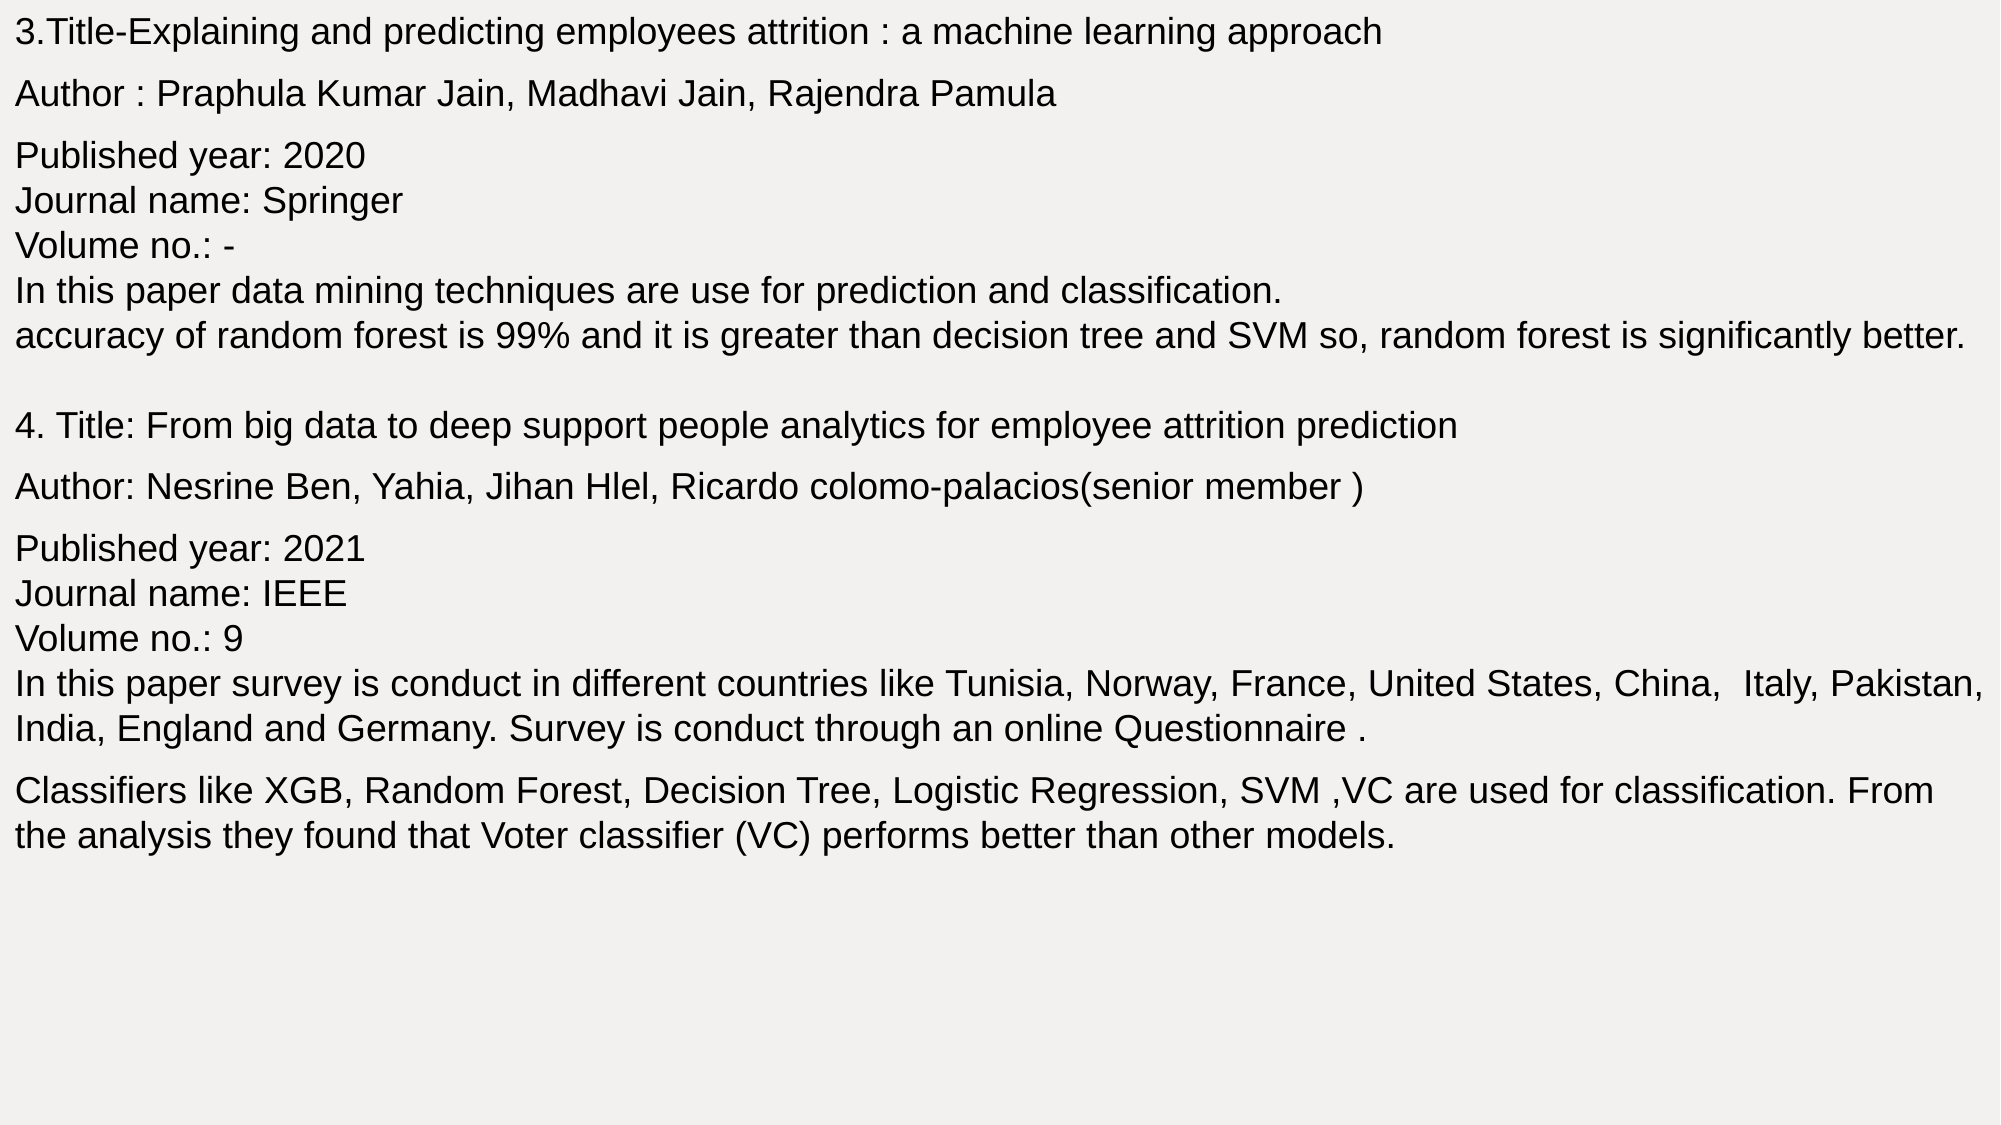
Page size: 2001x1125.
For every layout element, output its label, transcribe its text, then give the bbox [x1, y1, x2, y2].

text_box 3.Title-Explaining and predicting employees attrition : a machine learning approach Author : Praphula Kumar Jain, Madhavi Jain, Rajendra Pamula Published year: 2020 Journal name: Springer Volume no.: - In this paper data mining techniques are use for prediction and classification. accuracy of random forest is 99% and it is greater than decision tree and SVM so, random forest is significantly better. 4. Title: From big data to deep support people analytics for employee attrition prediction Author: Nesrine Ben, Yahia, Jihan Hlel, Ricardo colomo-palacios(senior member ) Published year: 2021 Journal name: IEEE Volume no.: 9 In this paper survey is conduct in different countries like Tunisia, Norway, France, United States, China, Italy, Pakistan, India, England and Germany. Survey is conduct through an online Questionnaire . Classifiers like XGB, Random Forest, Decision Tree, Logistic Regression, SVM ,VC are used for classification. From the analysis they found that Voter classifier (VC) performs better than other models. [0, 0, 2000, 998]
